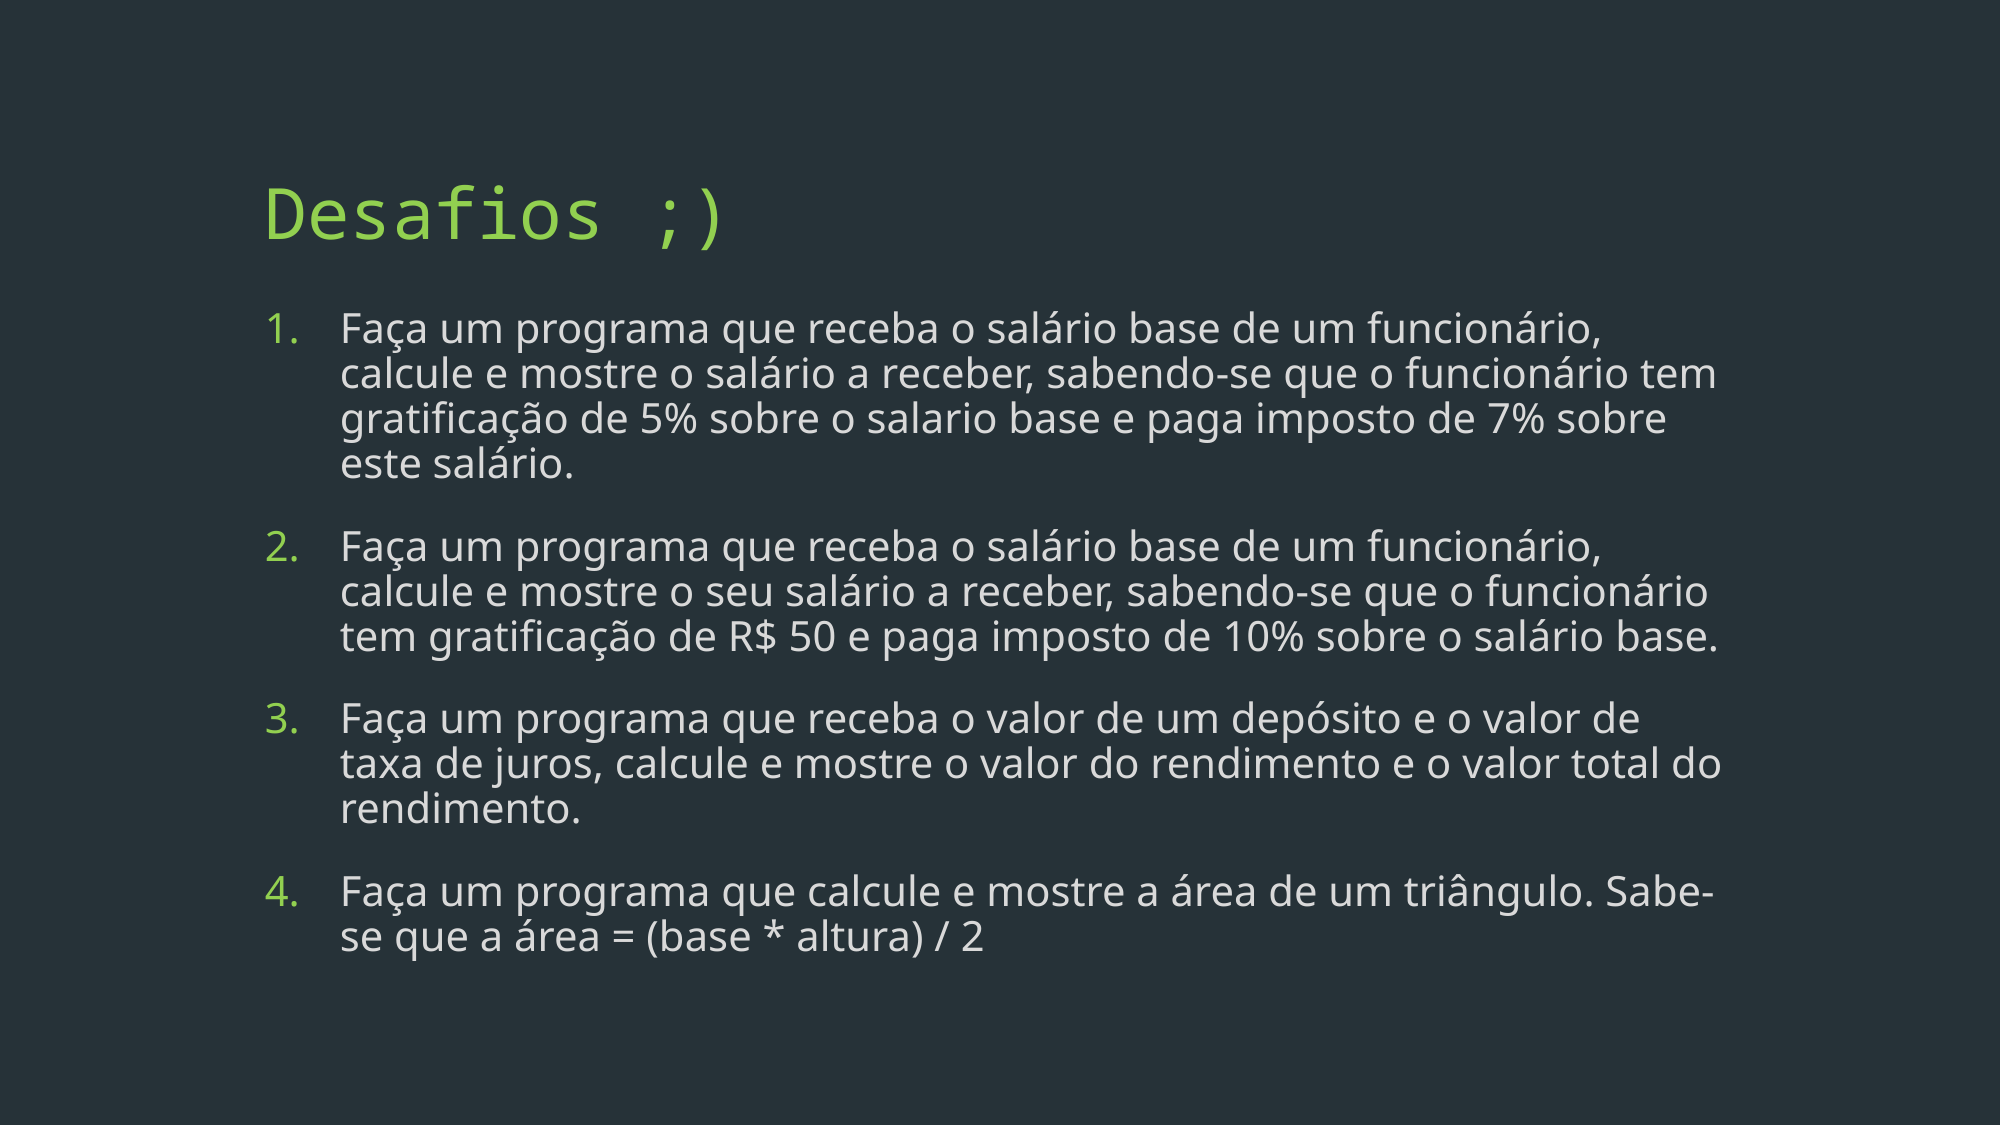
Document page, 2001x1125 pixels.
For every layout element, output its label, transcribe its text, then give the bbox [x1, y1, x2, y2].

list Faça um programa que receba o salário base de um funcionário, calcule e mostre o salário a receber, sabendo-se que o funcionário tem gratificação de 5% sobre o salario base e paga imposto de 7% sobre este salário. Faça um programa que receba o salário base de um funcionário, calcule e mostre o seu salário a receber, sabendo-se que o funcionário tem gratificação de R$ 50 e paga imposto de 10% sobre o salário base. Faça um programa que receba o valor de um depósito e o valor de taxa de juros, calcule e mostre o valor do rendimento e o valor total do rendimento. Faça um programa que calcule e mostre a área de um triângulo. Sabe-se que a área = (base * altura) / 2 [249, 299, 1750, 1000]
title Desafios ;) [249, 75, 1750, 263]
